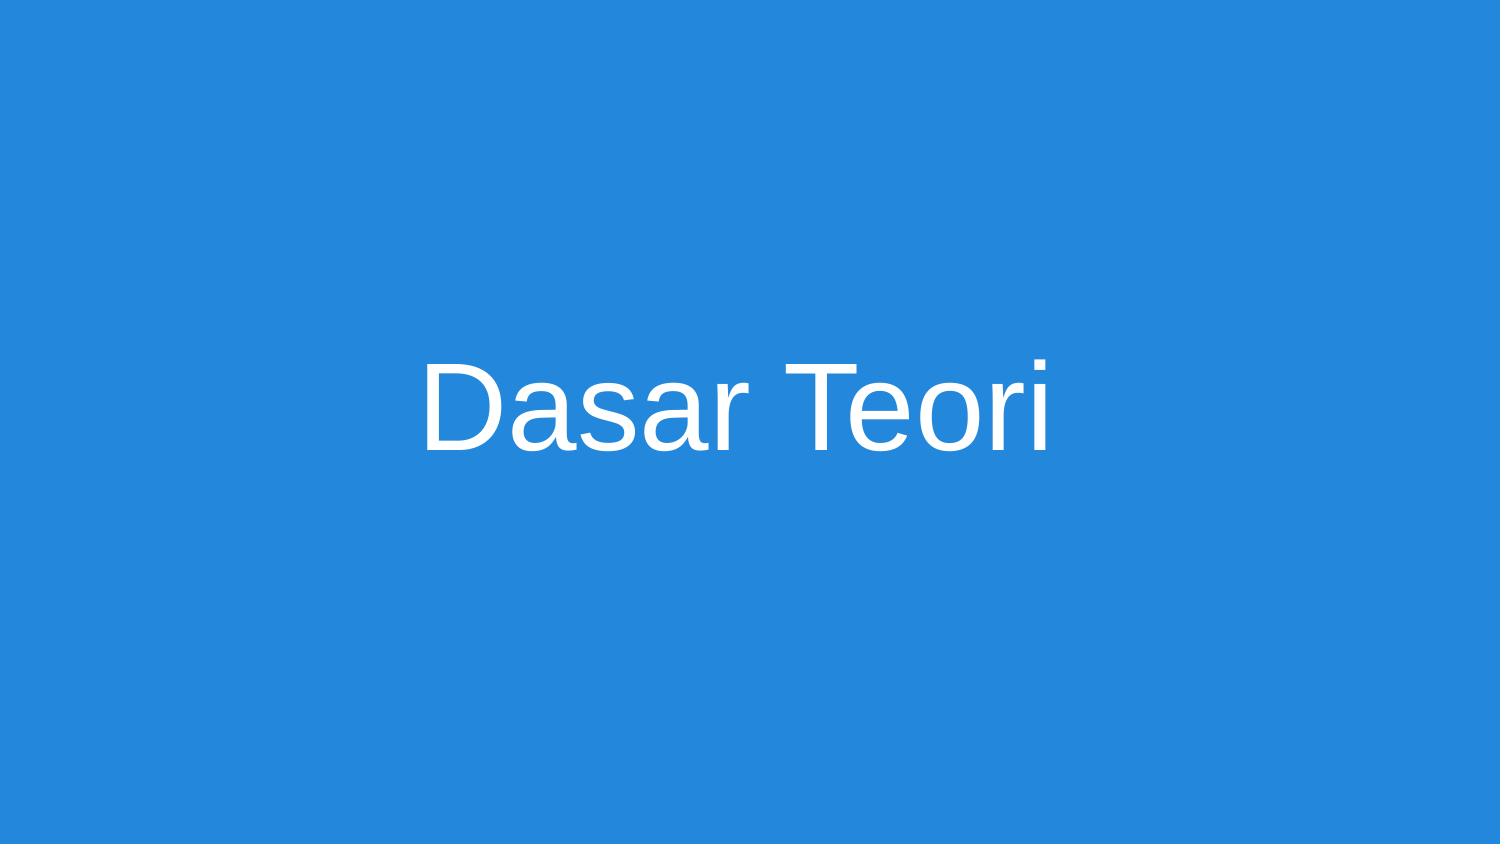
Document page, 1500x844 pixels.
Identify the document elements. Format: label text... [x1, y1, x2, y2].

text_box Dasar Teori [402, 310, 1098, 443]
